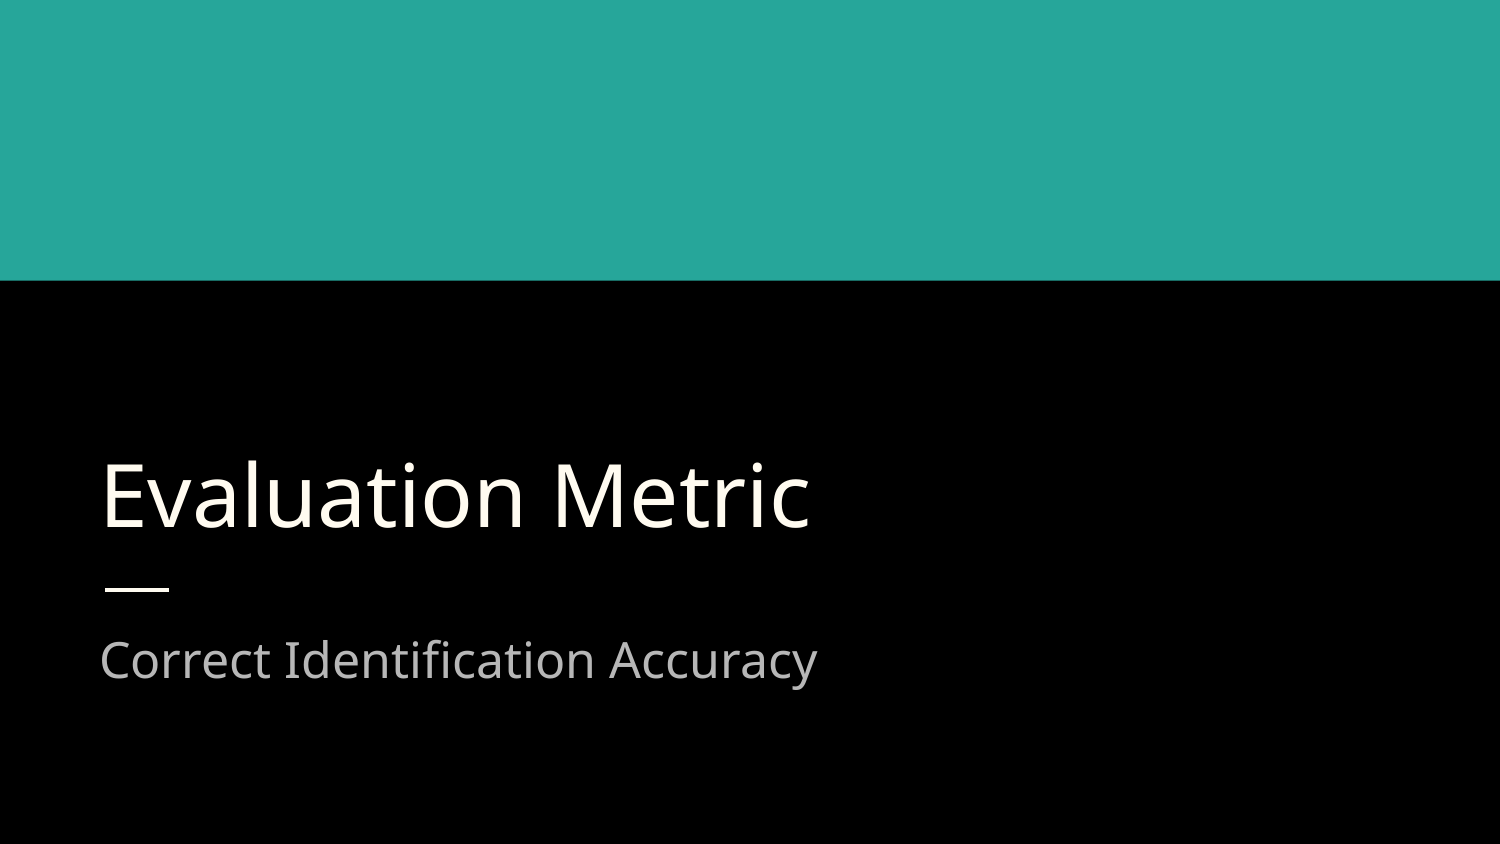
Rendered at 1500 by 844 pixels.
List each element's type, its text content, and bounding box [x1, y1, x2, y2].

subtitle Correct Identification Accuracy [84, 613, 1416, 760]
title Evaluation Metric [84, 310, 1416, 561]
